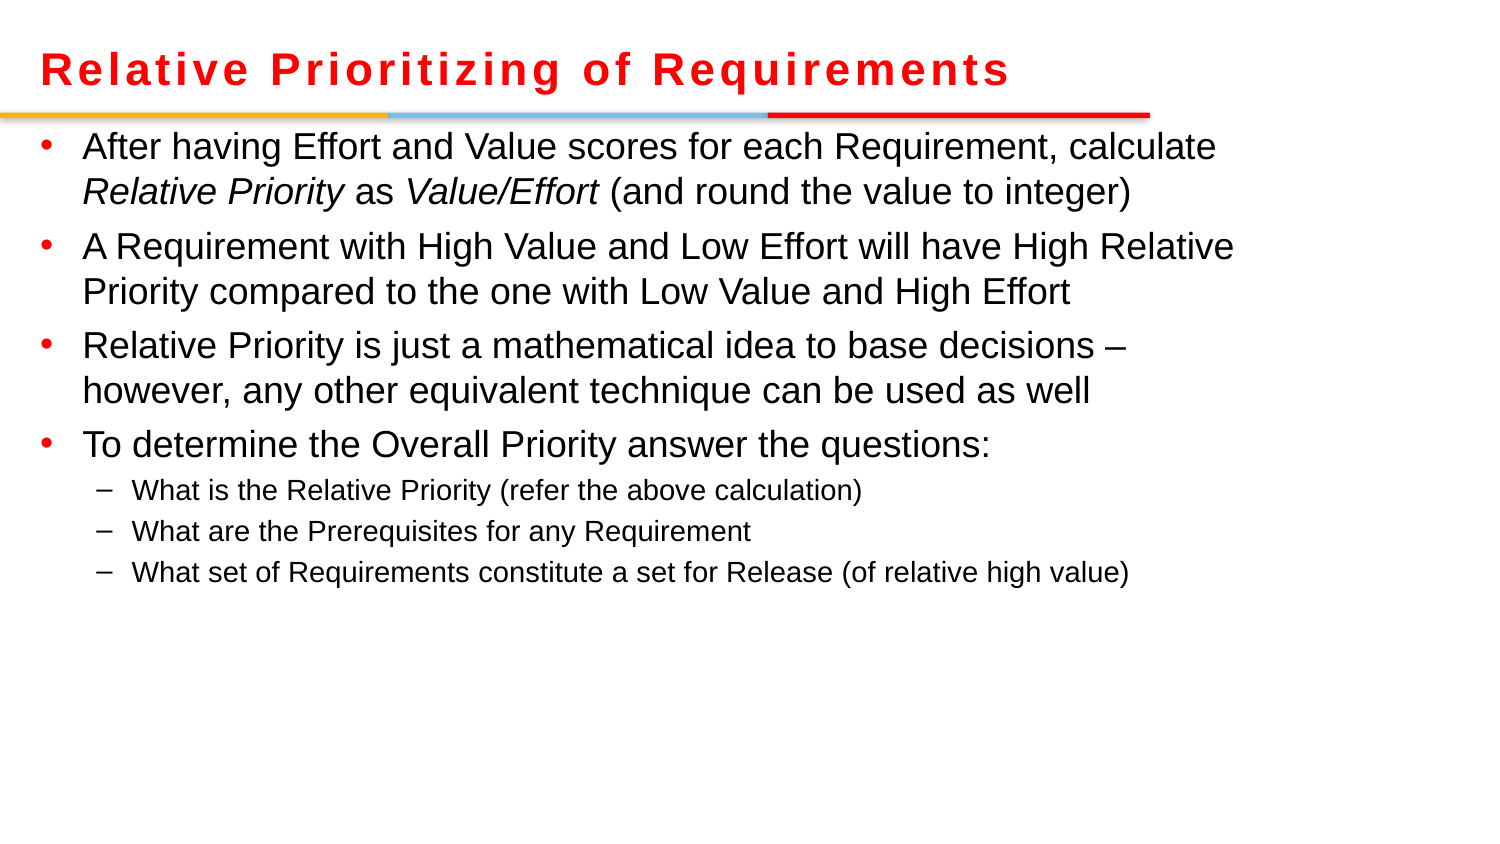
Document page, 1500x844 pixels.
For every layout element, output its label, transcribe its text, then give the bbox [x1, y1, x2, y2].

list After having Effort and Value scores for each Requirement, calculate Relative Priority as Value/Effort (and round the value to integer) A Requirement with High Value and Low Effort will have High Relative Priority compared to the one with Low Value and High Effort Relative Priority is just a mathematical idea to base decisions – however, any other equivalent technique can be used as well To determine the Overall Priority answer the questions: What is the Relative Priority (refer the above calculation) What are the Prerequisites for any Requirement What set of Requirements constitute a set for Release (of relative high value) [40, 114, 1241, 790]
list Relative Prioritizing of Requirements [40, 19, 1113, 114]
